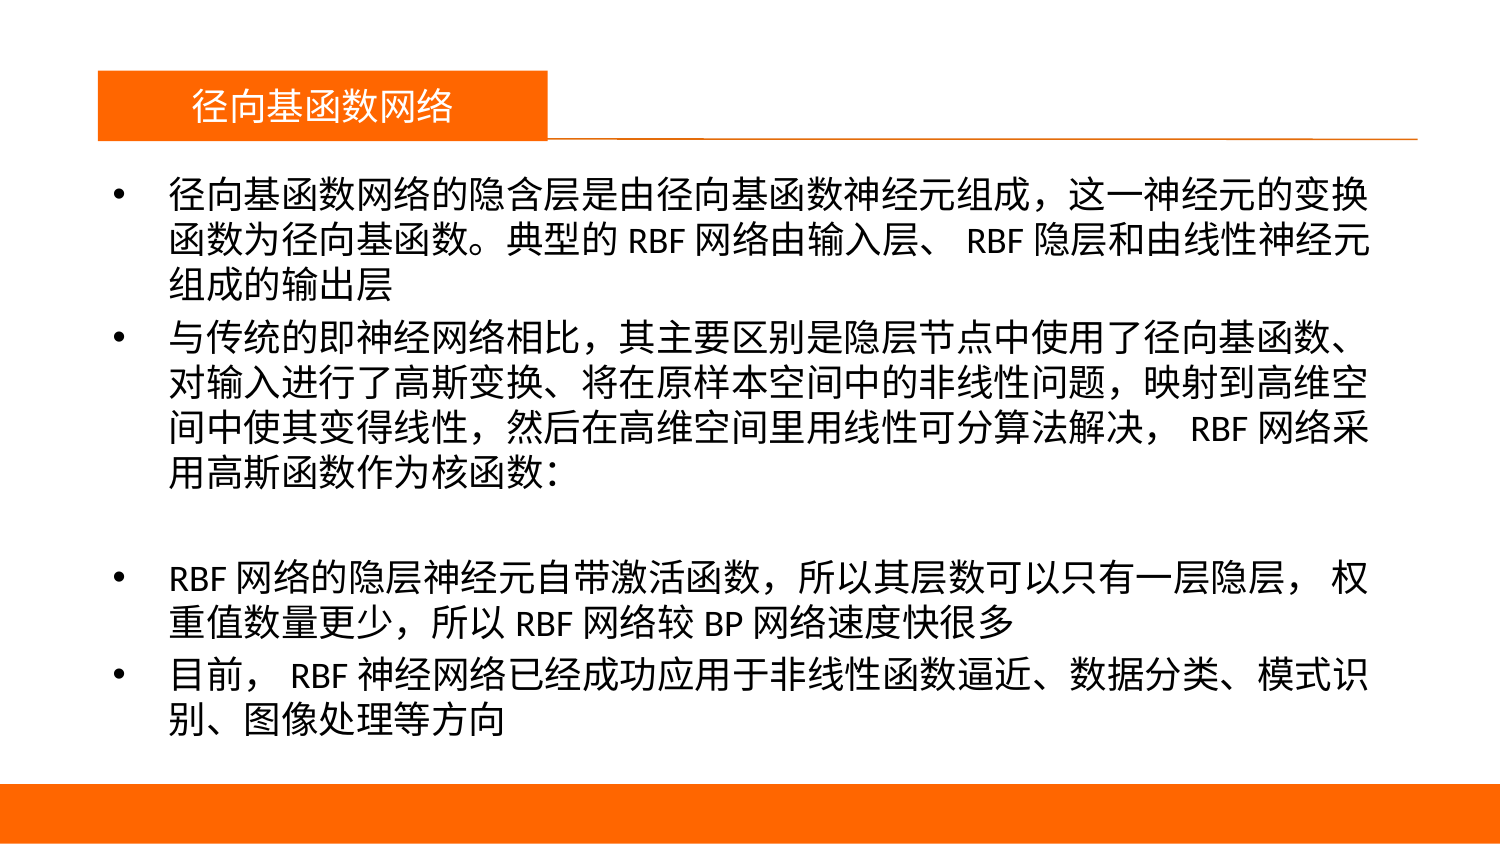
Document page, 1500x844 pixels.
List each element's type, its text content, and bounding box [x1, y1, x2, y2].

text_box [0, 782, 1500, 844]
text_box [99, 70, 130, 147]
text_box 径向基函数网络 [96, 68, 550, 143]
